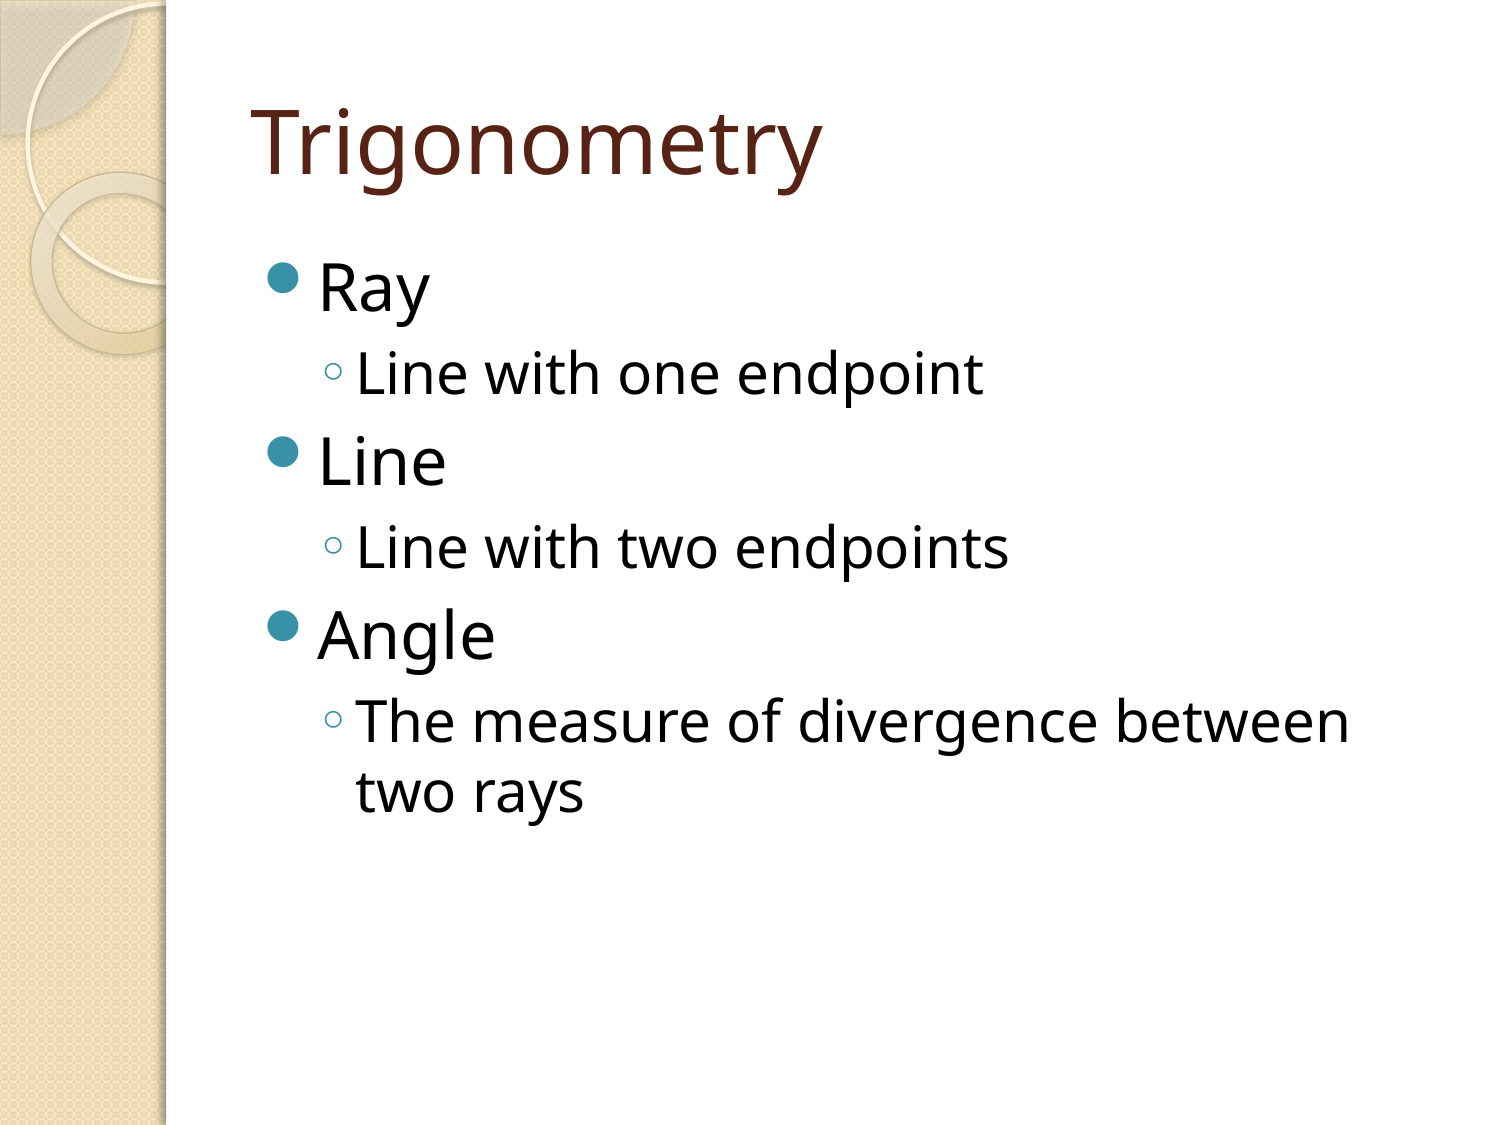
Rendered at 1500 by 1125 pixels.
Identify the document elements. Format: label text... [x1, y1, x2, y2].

list Ray Line with one endpoint Line Line with two endpoints Angle The measure of divergence between two rays [235, 237, 1466, 1025]
title Trigonometry [235, 45, 1466, 233]
